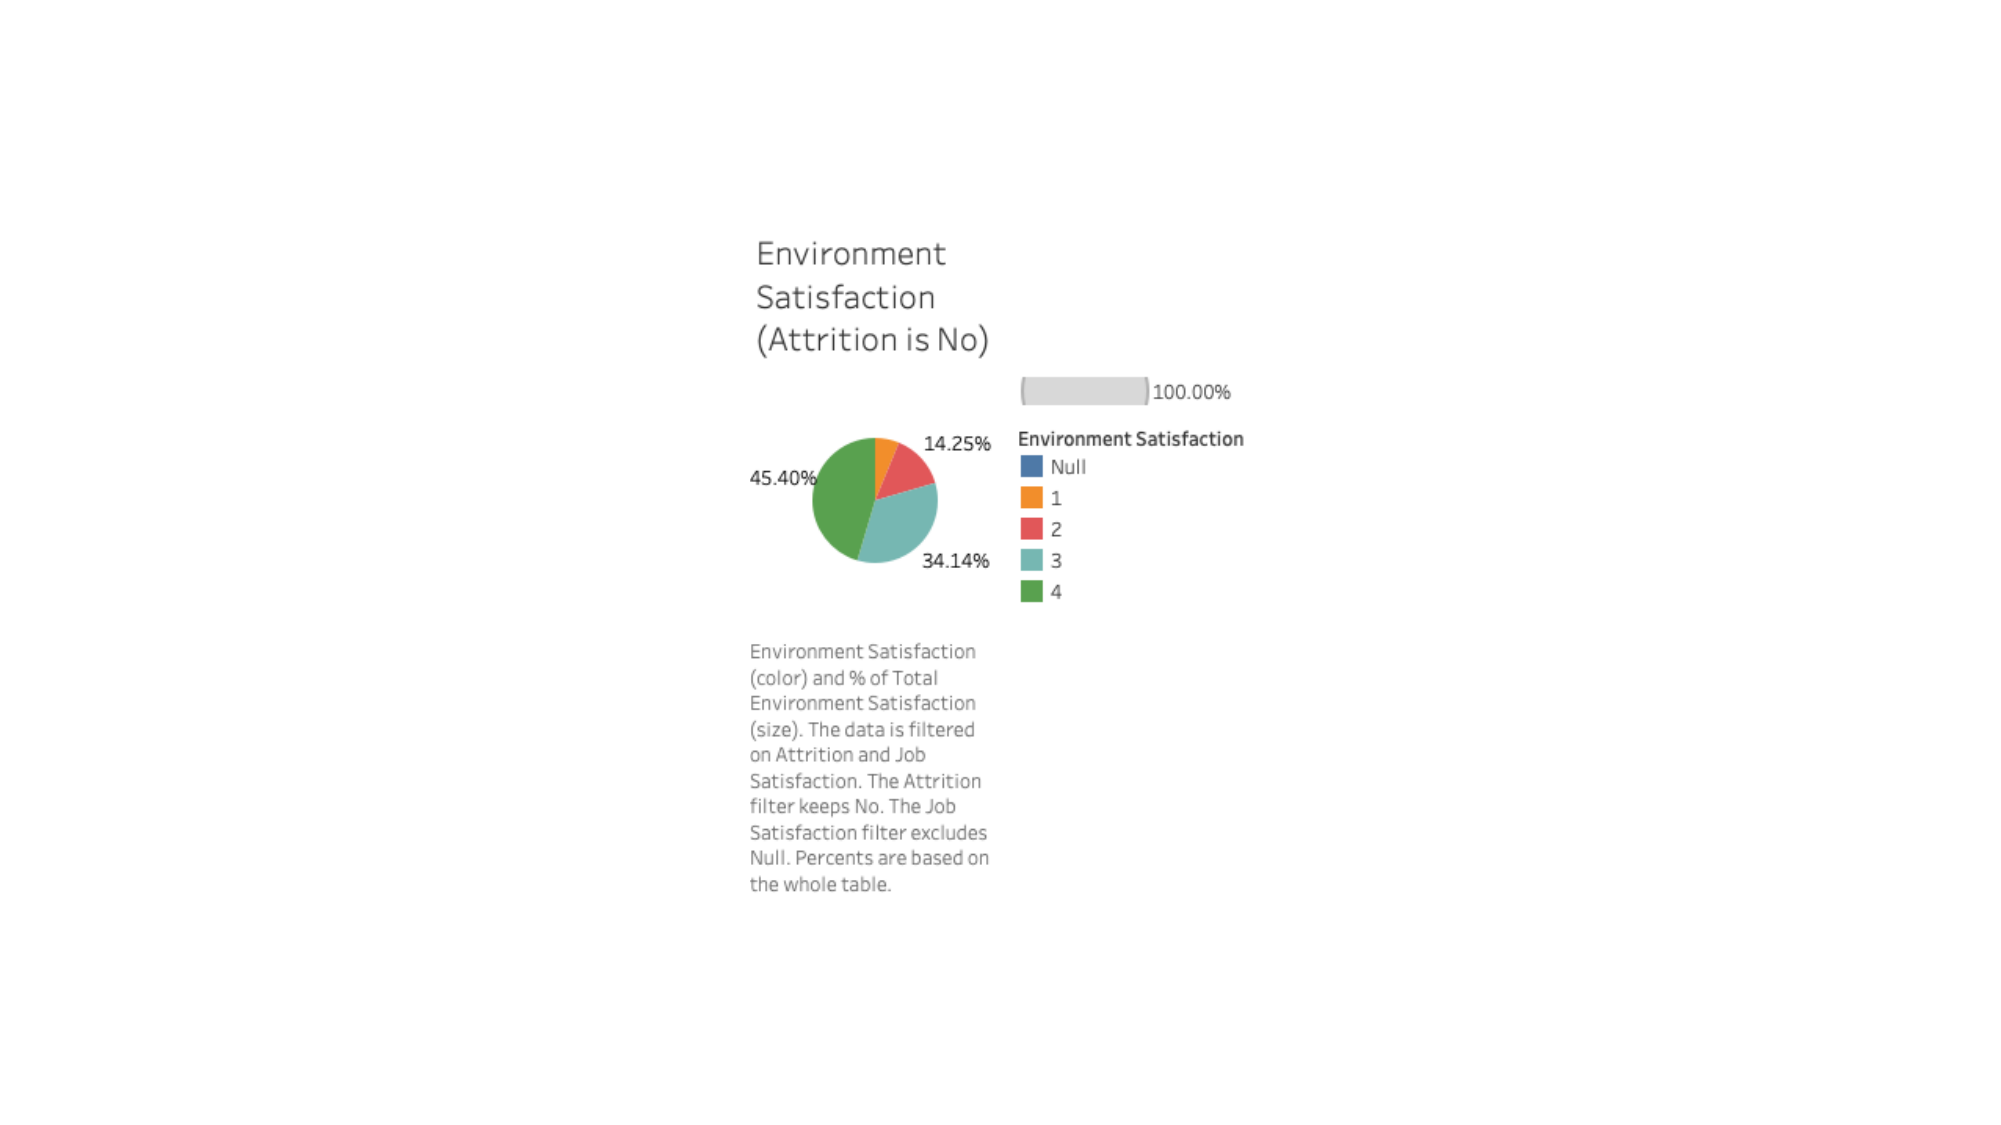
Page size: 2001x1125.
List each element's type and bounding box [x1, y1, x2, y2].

picture [750, 221, 1250, 904]
